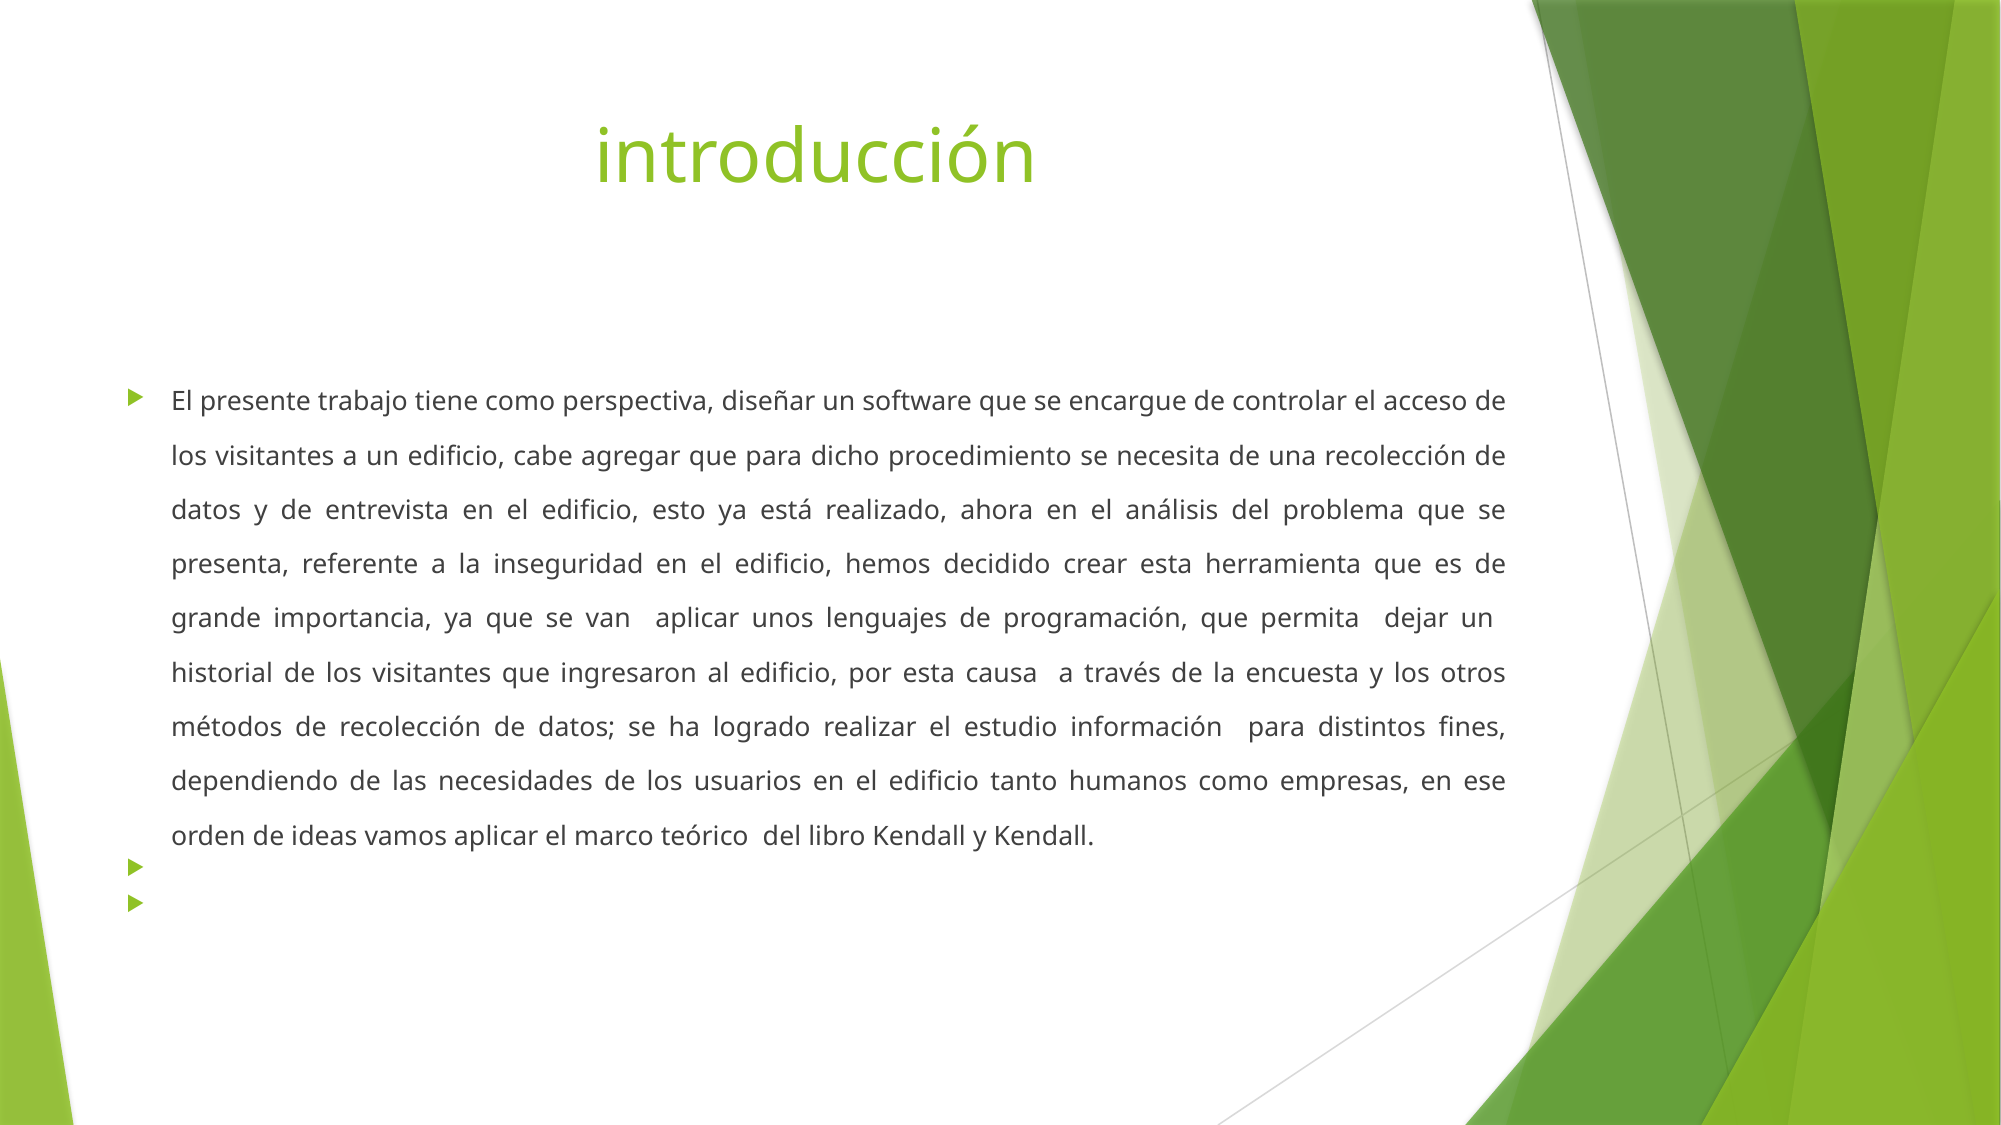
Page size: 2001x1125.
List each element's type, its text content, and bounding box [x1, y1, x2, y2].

list El presente trabajo tiene como perspectiva, diseñar un software que se encargue de controlar el acceso de los visitantes a un edificio, cabe agregar que para dicho procedimiento se necesita de una recolección de datos y de entrevista en el edificio, esto ya está realizado, ahora en el análisis del problema que se presenta, referente a la inseguridad en el edificio, hemos decidido crear esta herramienta que es de grande importancia, ya que se van aplicar unos lenguajes de programación, que permita dejar un historial de los visitantes que ingresaron al edificio, por esta causa a través de la encuesta y los otros métodos de recolección de datos; se ha logrado realizar el estudio información para distintos fines, dependiendo de las necesidades de los usuarios en el edificio tanto humanos como empresas, en ese orden de ideas vamos aplicar el marco teórico del libro Kendall y Kendall. [111, 354, 1522, 992]
title introducción [111, 99, 1522, 317]
